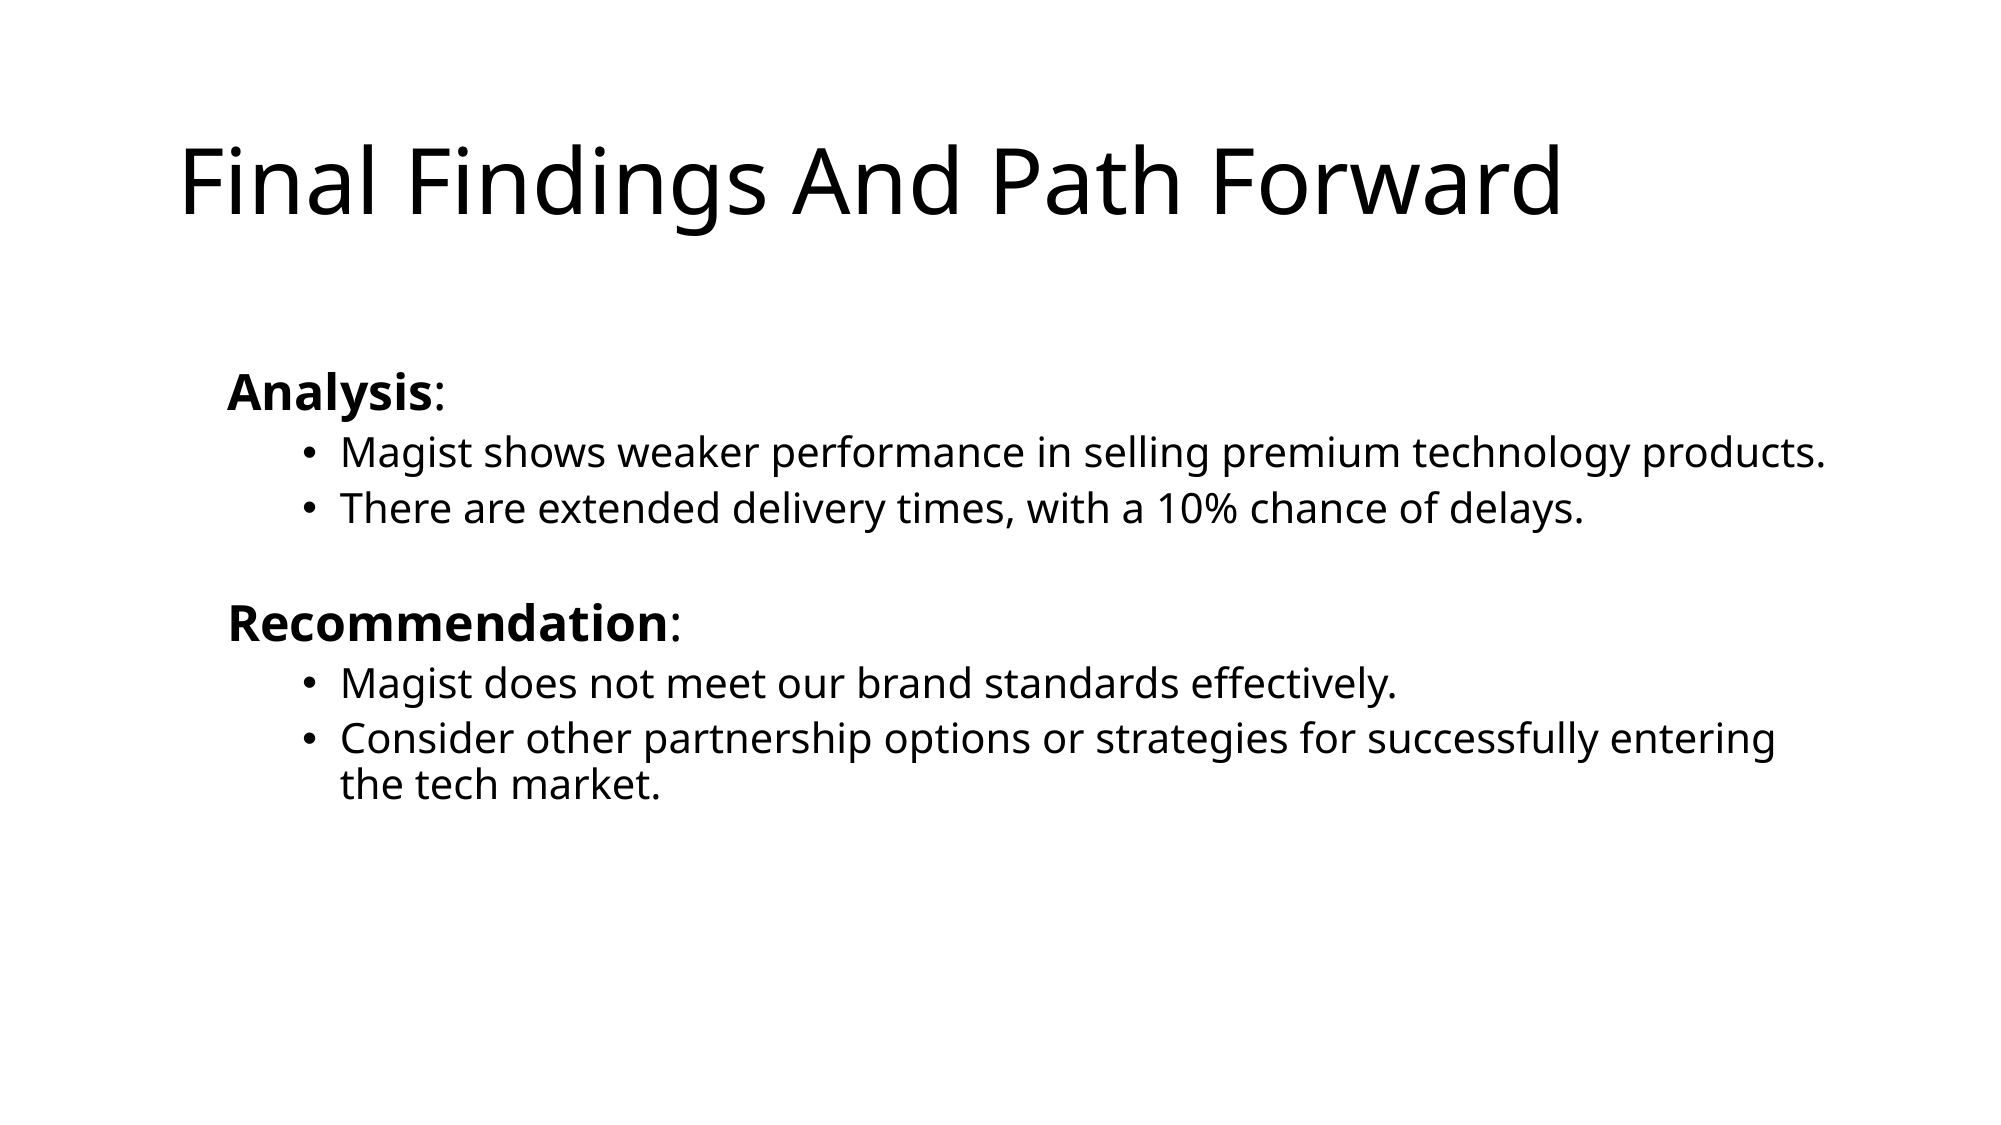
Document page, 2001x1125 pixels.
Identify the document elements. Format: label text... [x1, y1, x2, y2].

list Analysis: Magist shows weaker performance in selling premium technology products. There are extended delivery times, with a 10% chance of delays. Recommendation: Magist does not meet our brand standards effectively. Consider other partnership options or strategies for successfully entering the tech market. [137, 299, 1863, 1014]
text_box Final Findings And Path Forward [162, 123, 1888, 341]
